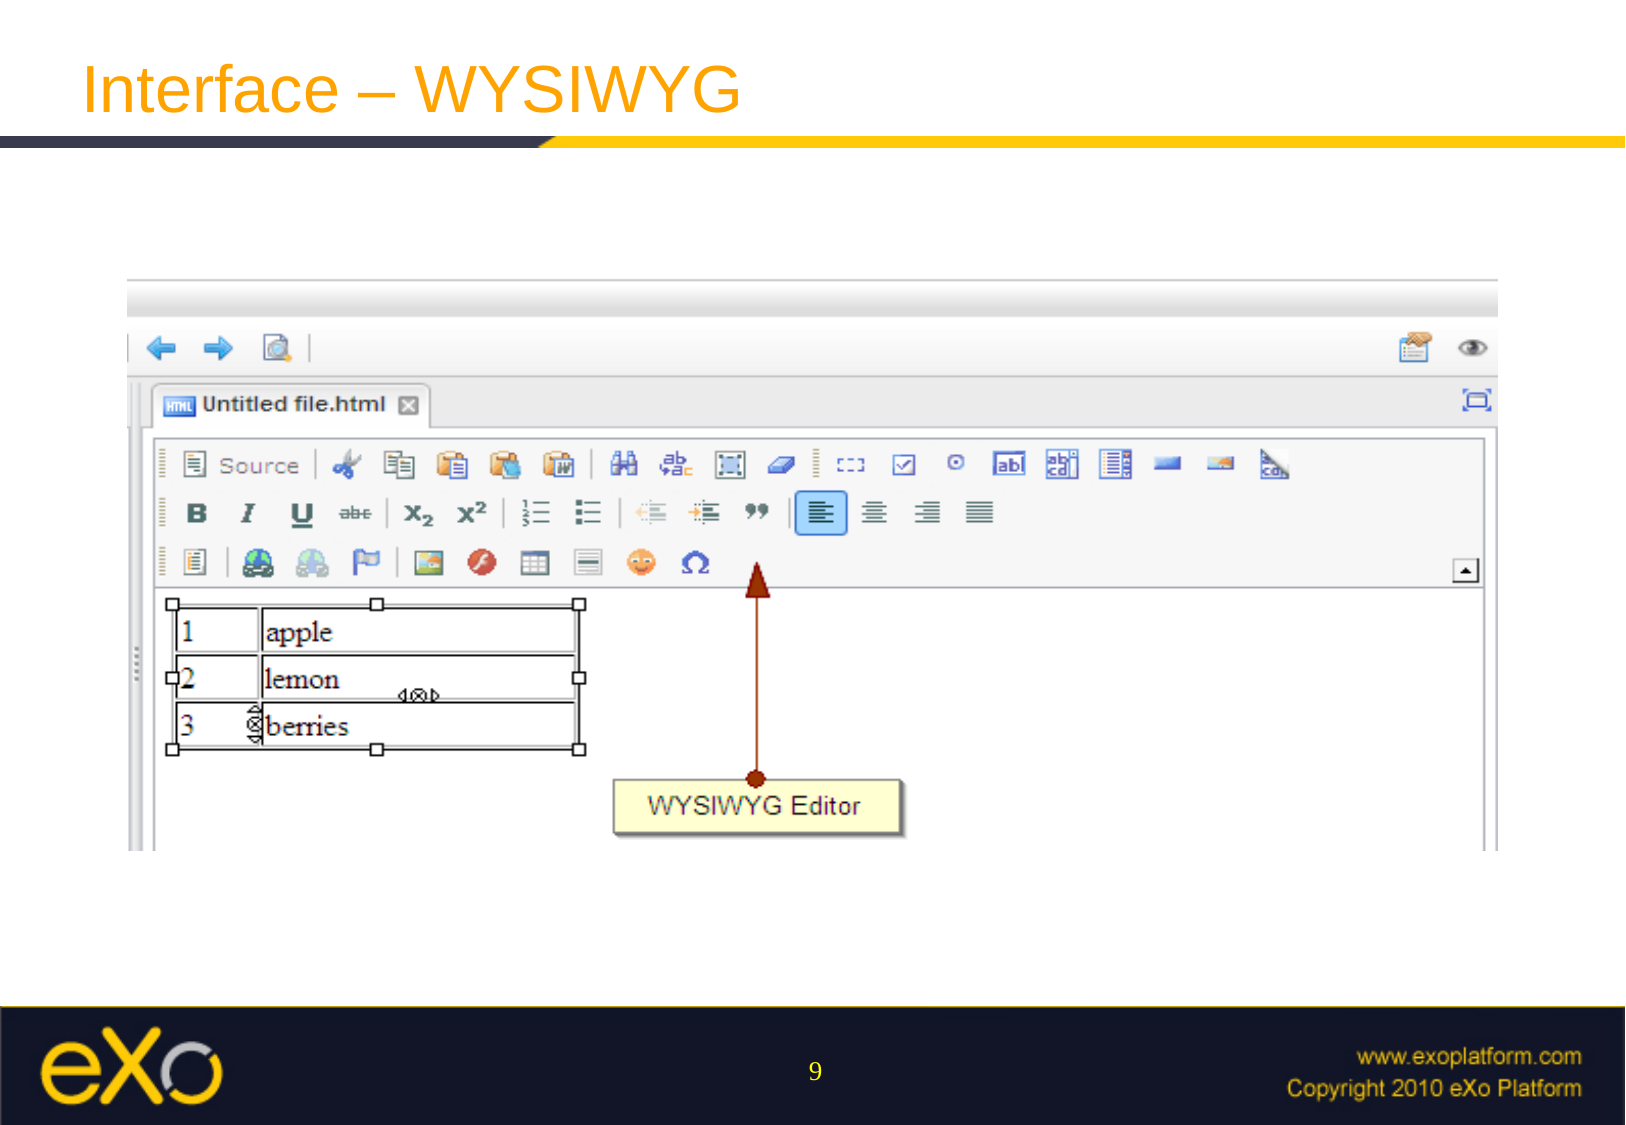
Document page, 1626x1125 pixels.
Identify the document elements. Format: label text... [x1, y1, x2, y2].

text_box Interface – WYSIWYG [81, 44, 1544, 137]
picture [0, 1006, 1625, 1125]
picture [0, 136, 1625, 148]
text_box [84, 172, 1547, 981]
picture [127, 273, 1498, 851]
